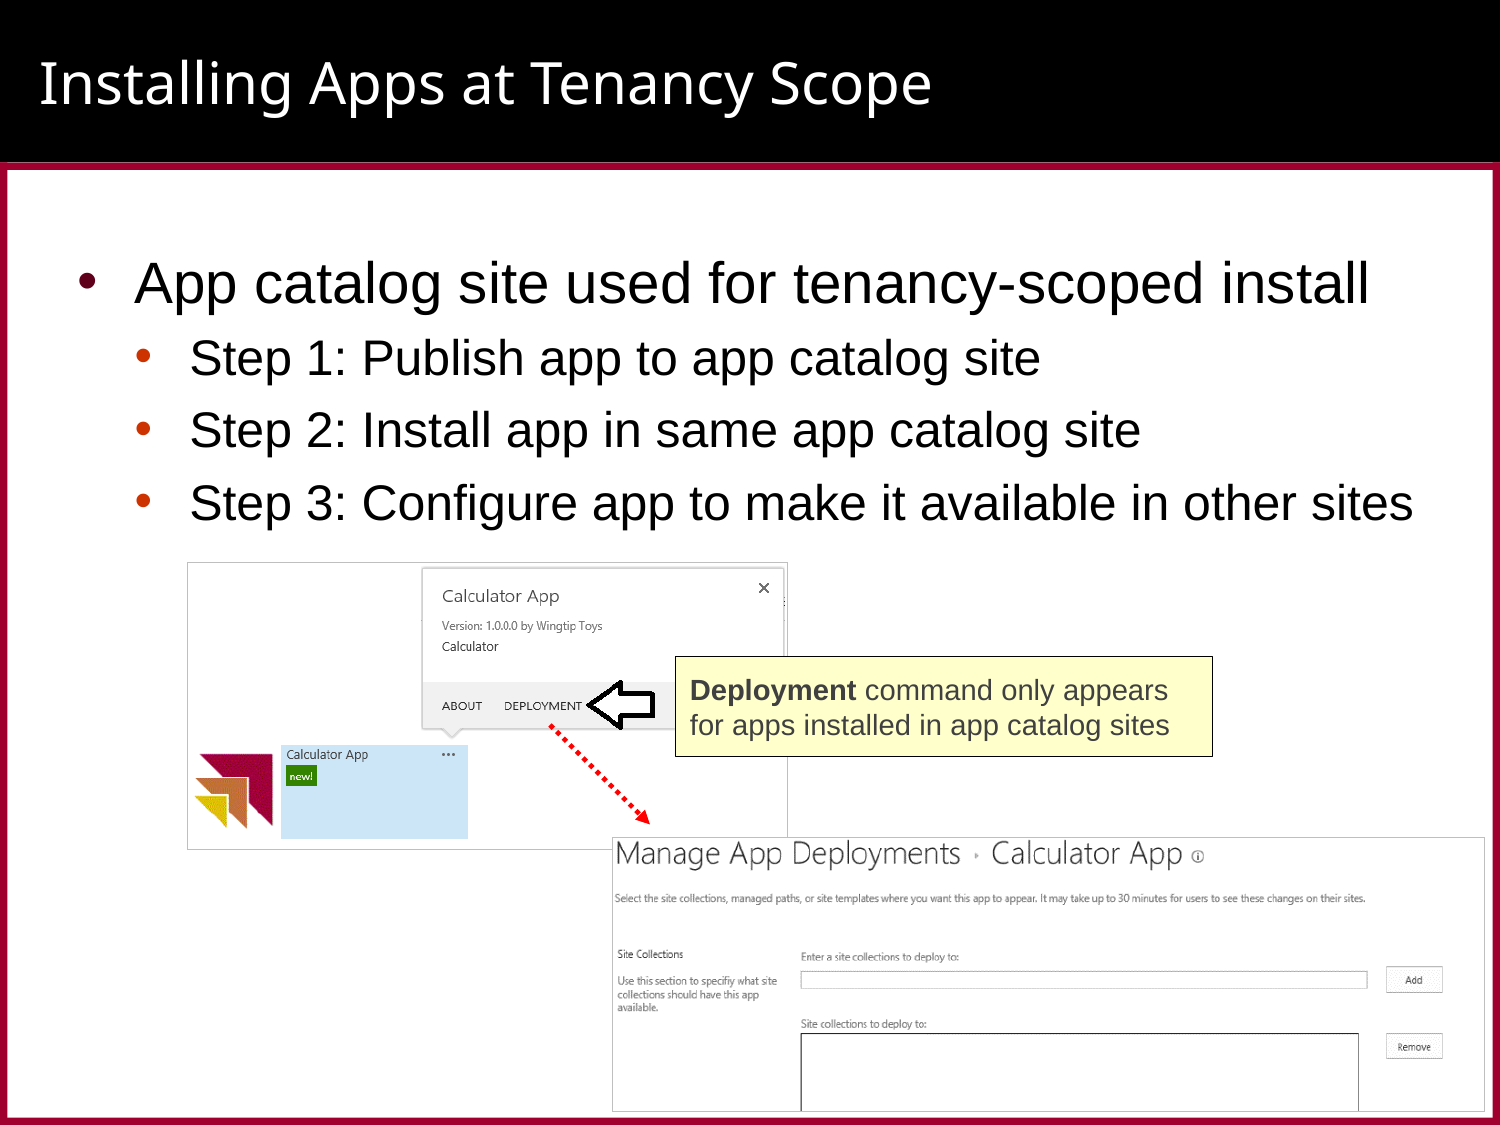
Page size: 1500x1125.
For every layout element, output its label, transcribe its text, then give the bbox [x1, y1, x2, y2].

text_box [549, 724, 651, 825]
text_box Deployment command only appears for apps installed in app catalog sites [797, 654, 1214, 758]
title Installing Apps at Tenancy Scope [24, 12, 1438, 150]
list App catalog site used for tenancy-scoped install Step 1: Publish app to app catalog site Step 2: Install app in same app catalog site Step 3: Configure app to make it available in other sites [62, 237, 1438, 1088]
picture [187, 562, 1486, 1112]
